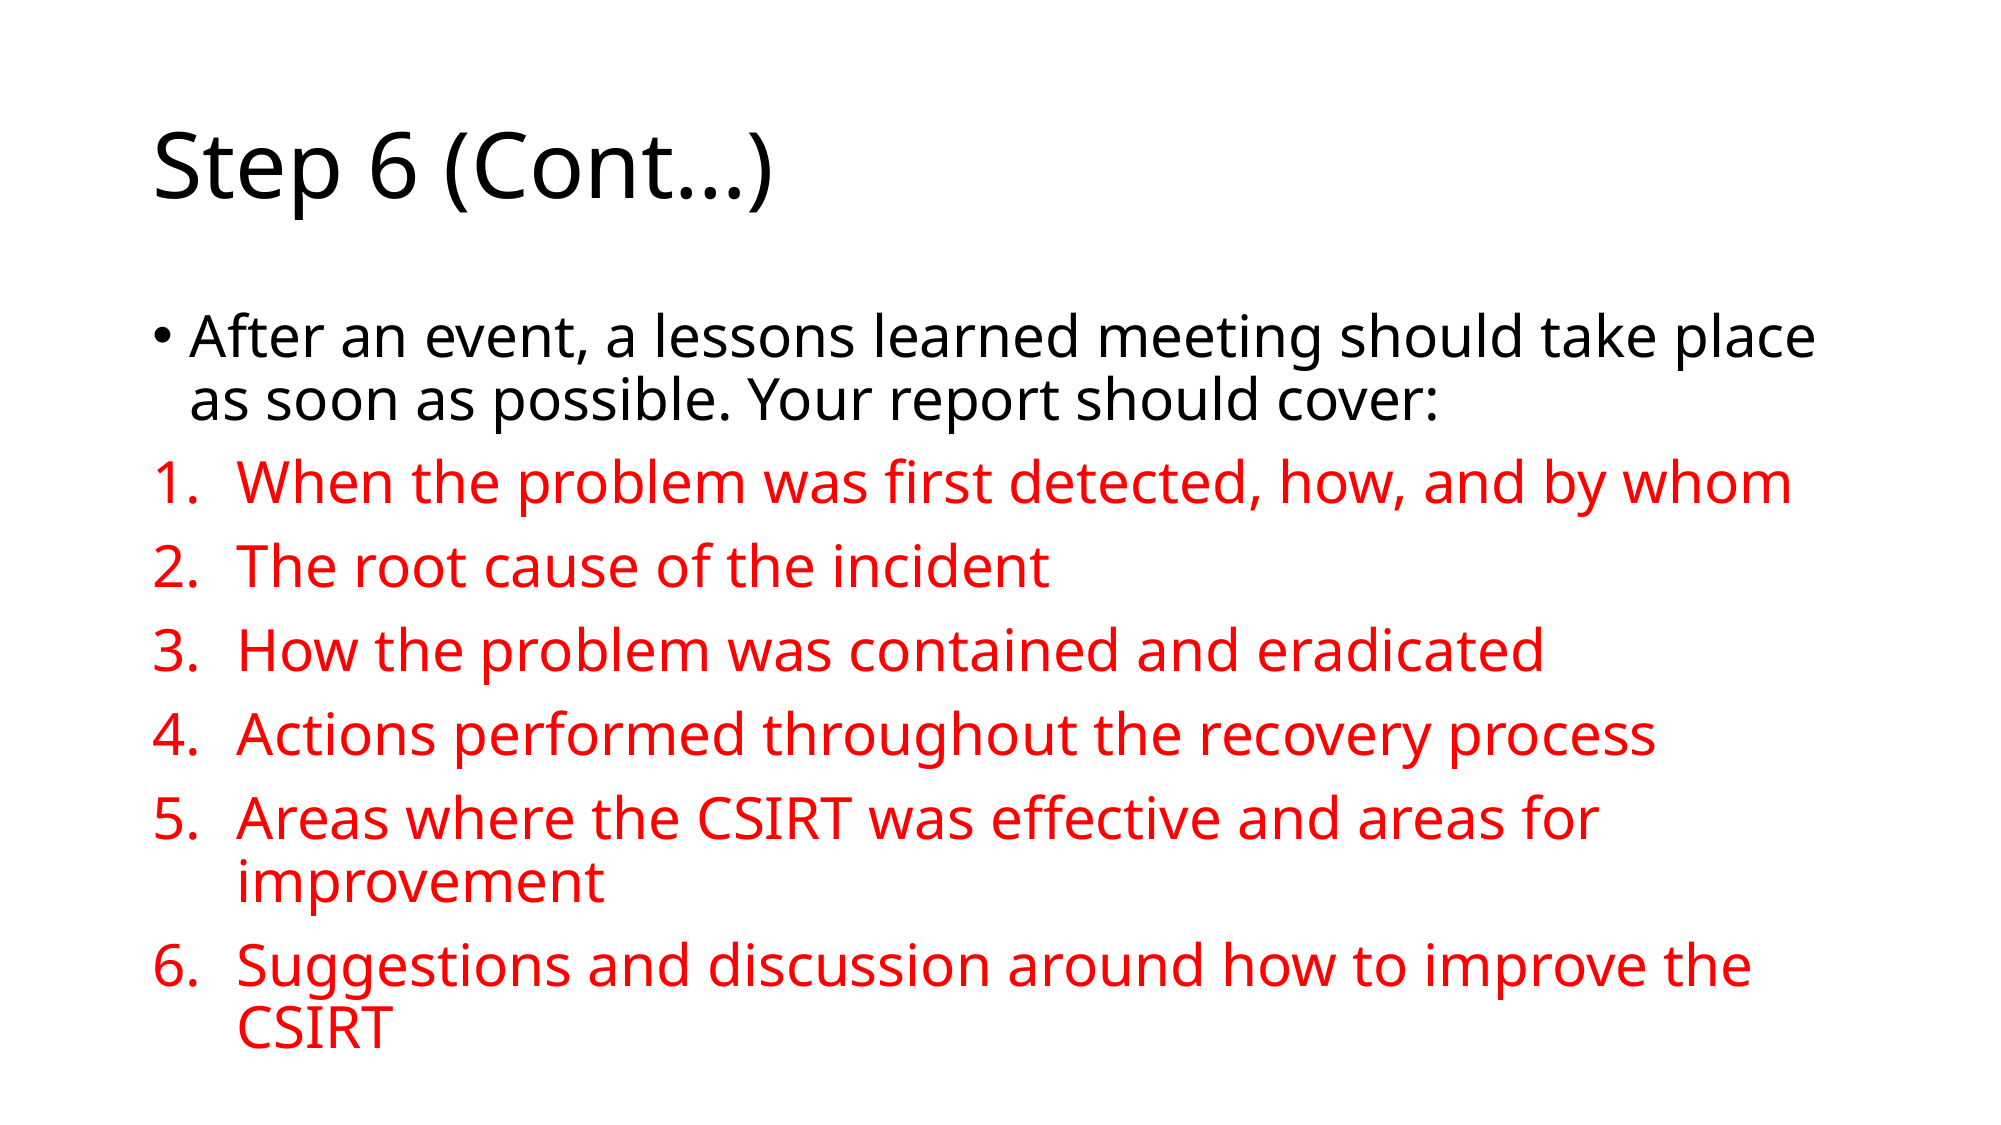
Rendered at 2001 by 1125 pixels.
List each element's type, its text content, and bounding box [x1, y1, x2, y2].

list After an event, a lessons learned meeting should take place as soon as possible. Your report should cover: When the problem was first detected, how, and by whom The root cause of the incident How the problem was contained and eradicated Actions performed throughout the recovery process Areas where the CSIRT was effective and areas for improvement Suggestions and discussion around how to improve the CSIRT [137, 299, 1863, 1014]
title Step 6 (Cont…) [137, 59, 1863, 278]
